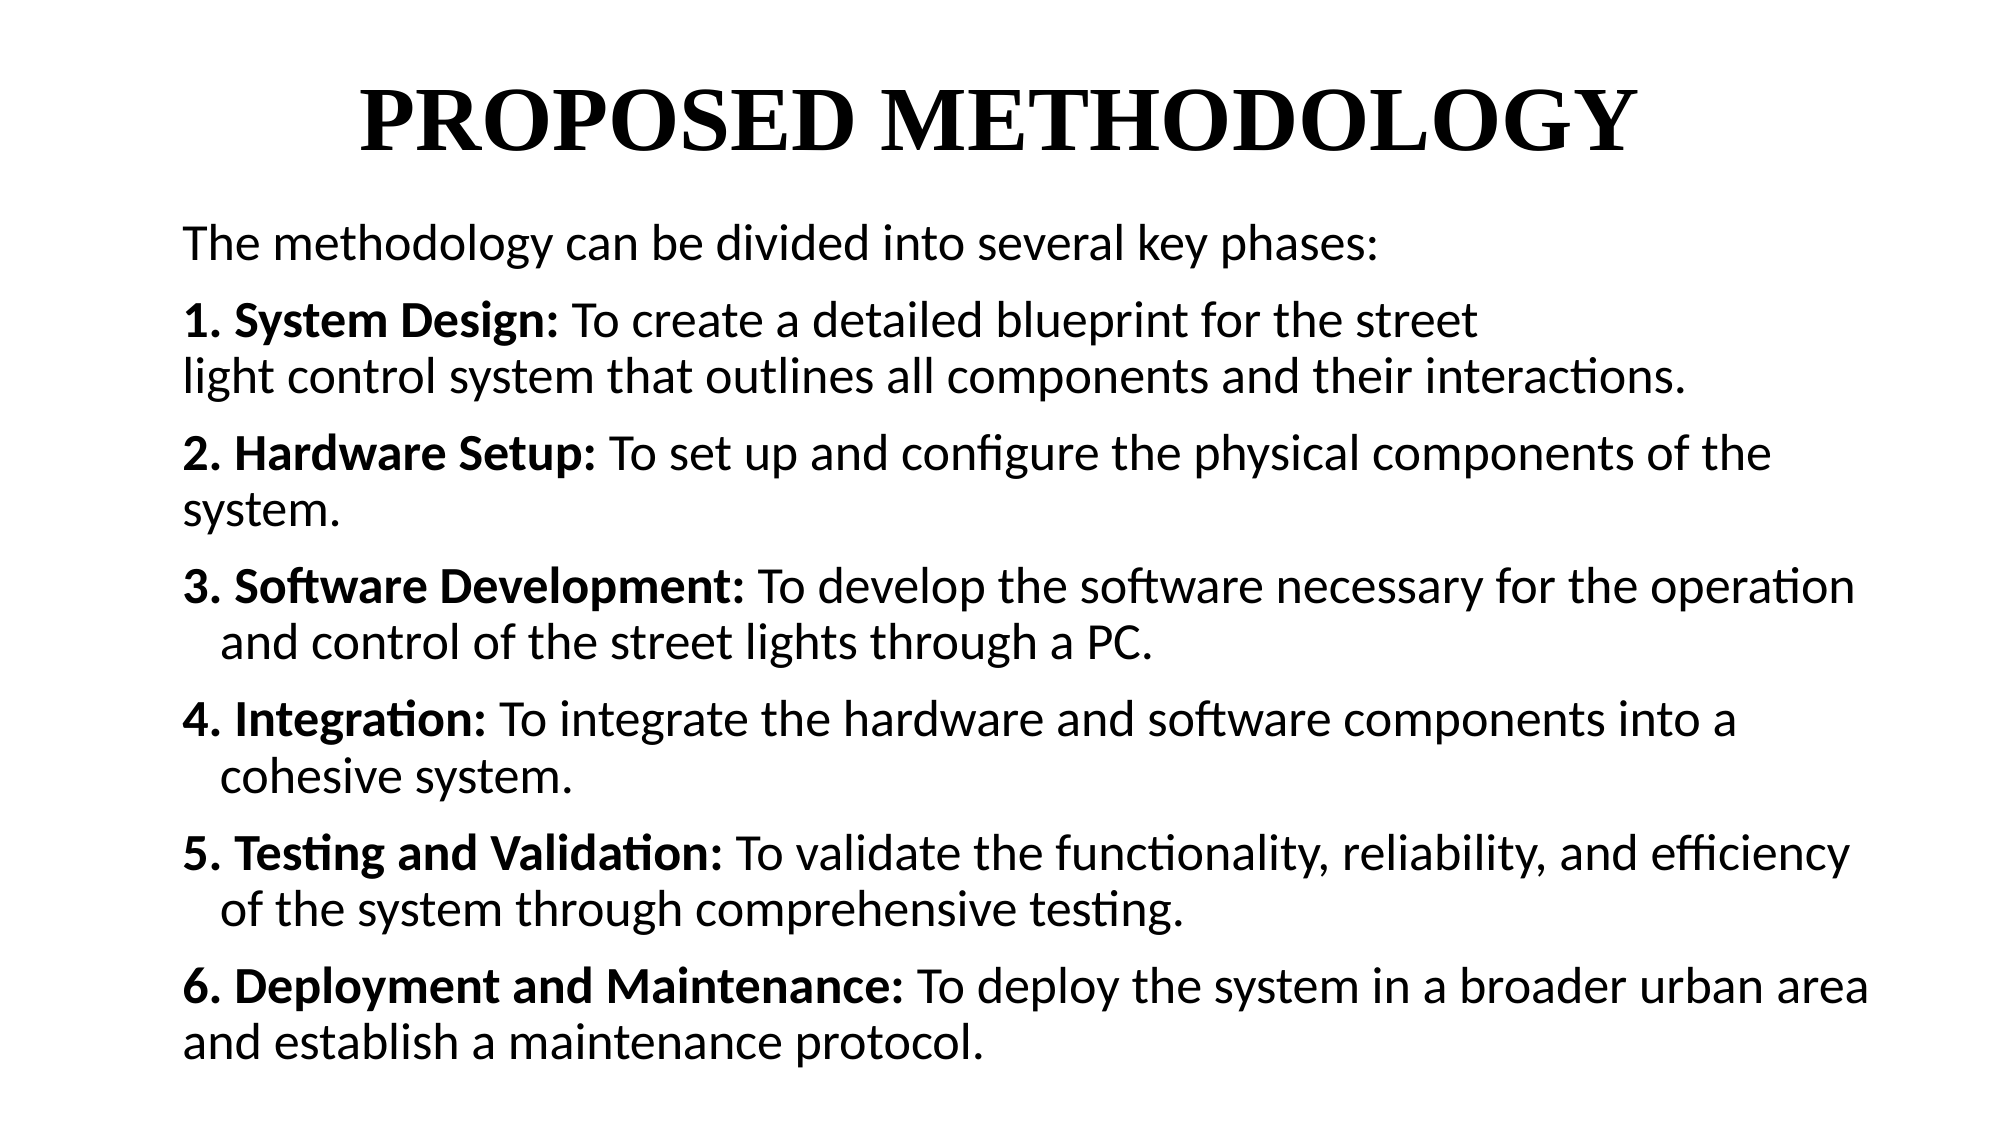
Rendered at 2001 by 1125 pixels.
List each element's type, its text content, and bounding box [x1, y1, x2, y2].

title PROPOSED METHODOLOGY [137, 12, 1863, 230]
list The methodology can be divided into several key phases: 1. System Design: To create a detailed blueprint for the street light control system that outlines all components and their interactions. 2. Hardware Setup: To set up and configure the physical components of the system. 3. Software Development: To develop the software necessary for the operation and control of the street lights through a PC. 4. Integration: To integrate the hardware and software components into a cohesive system. 5. Testing and Validation: To validate the functionality, reliability, and efficiency of the system through comprehensive testing. 6. Deployment and Maintenance: To deploy the system in a broader urban area and establish a maintenance protocol. [167, 207, 1896, 1017]
